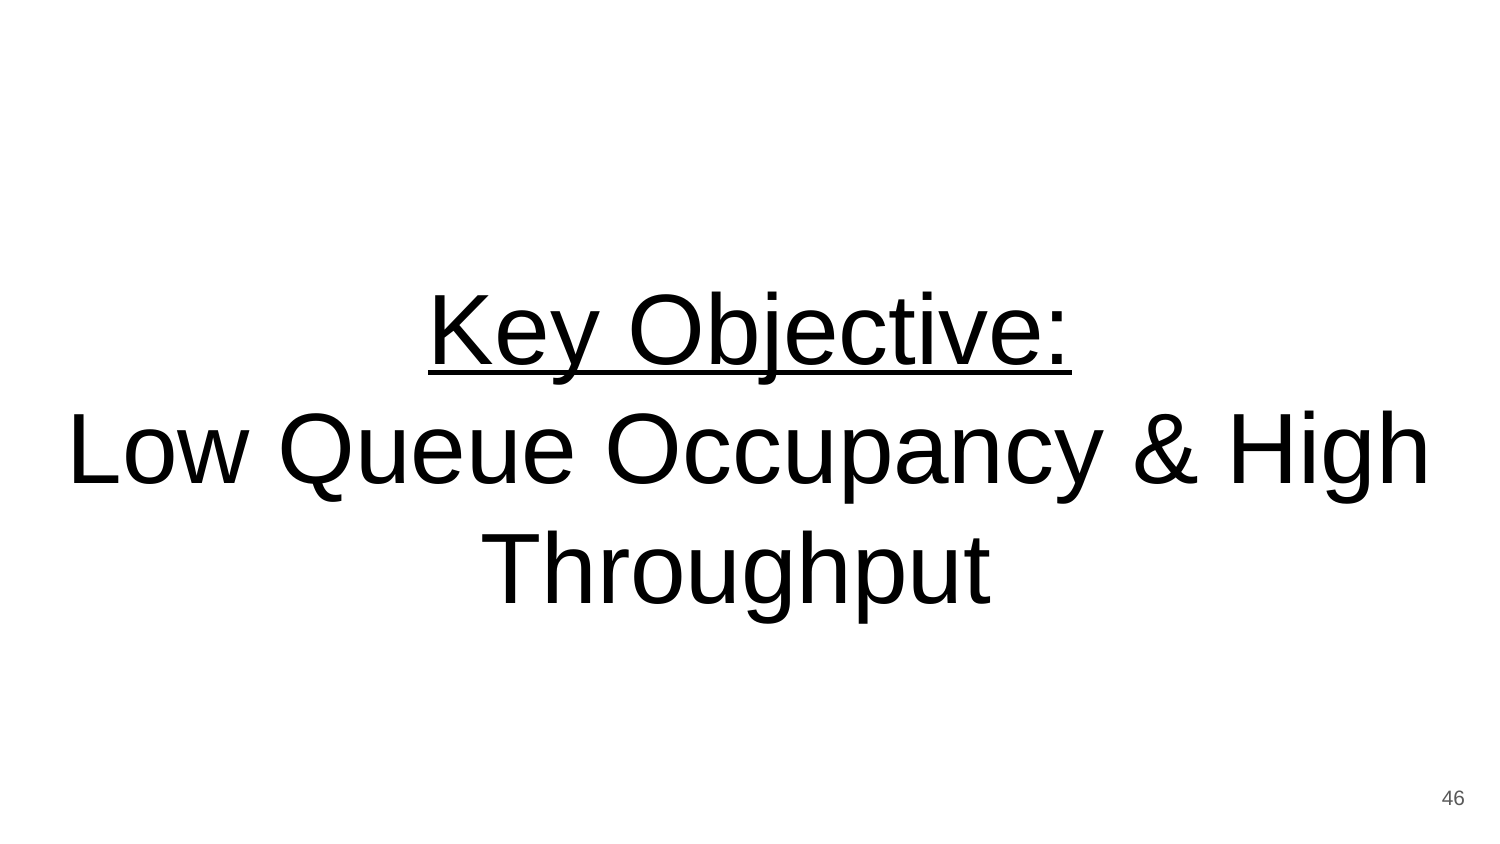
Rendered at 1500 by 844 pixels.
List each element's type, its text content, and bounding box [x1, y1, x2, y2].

title Key Objective: Low Queue Occupancy & High Throughput [51, 204, 1449, 639]
slide_number 46 [1389, 764, 1480, 830]
